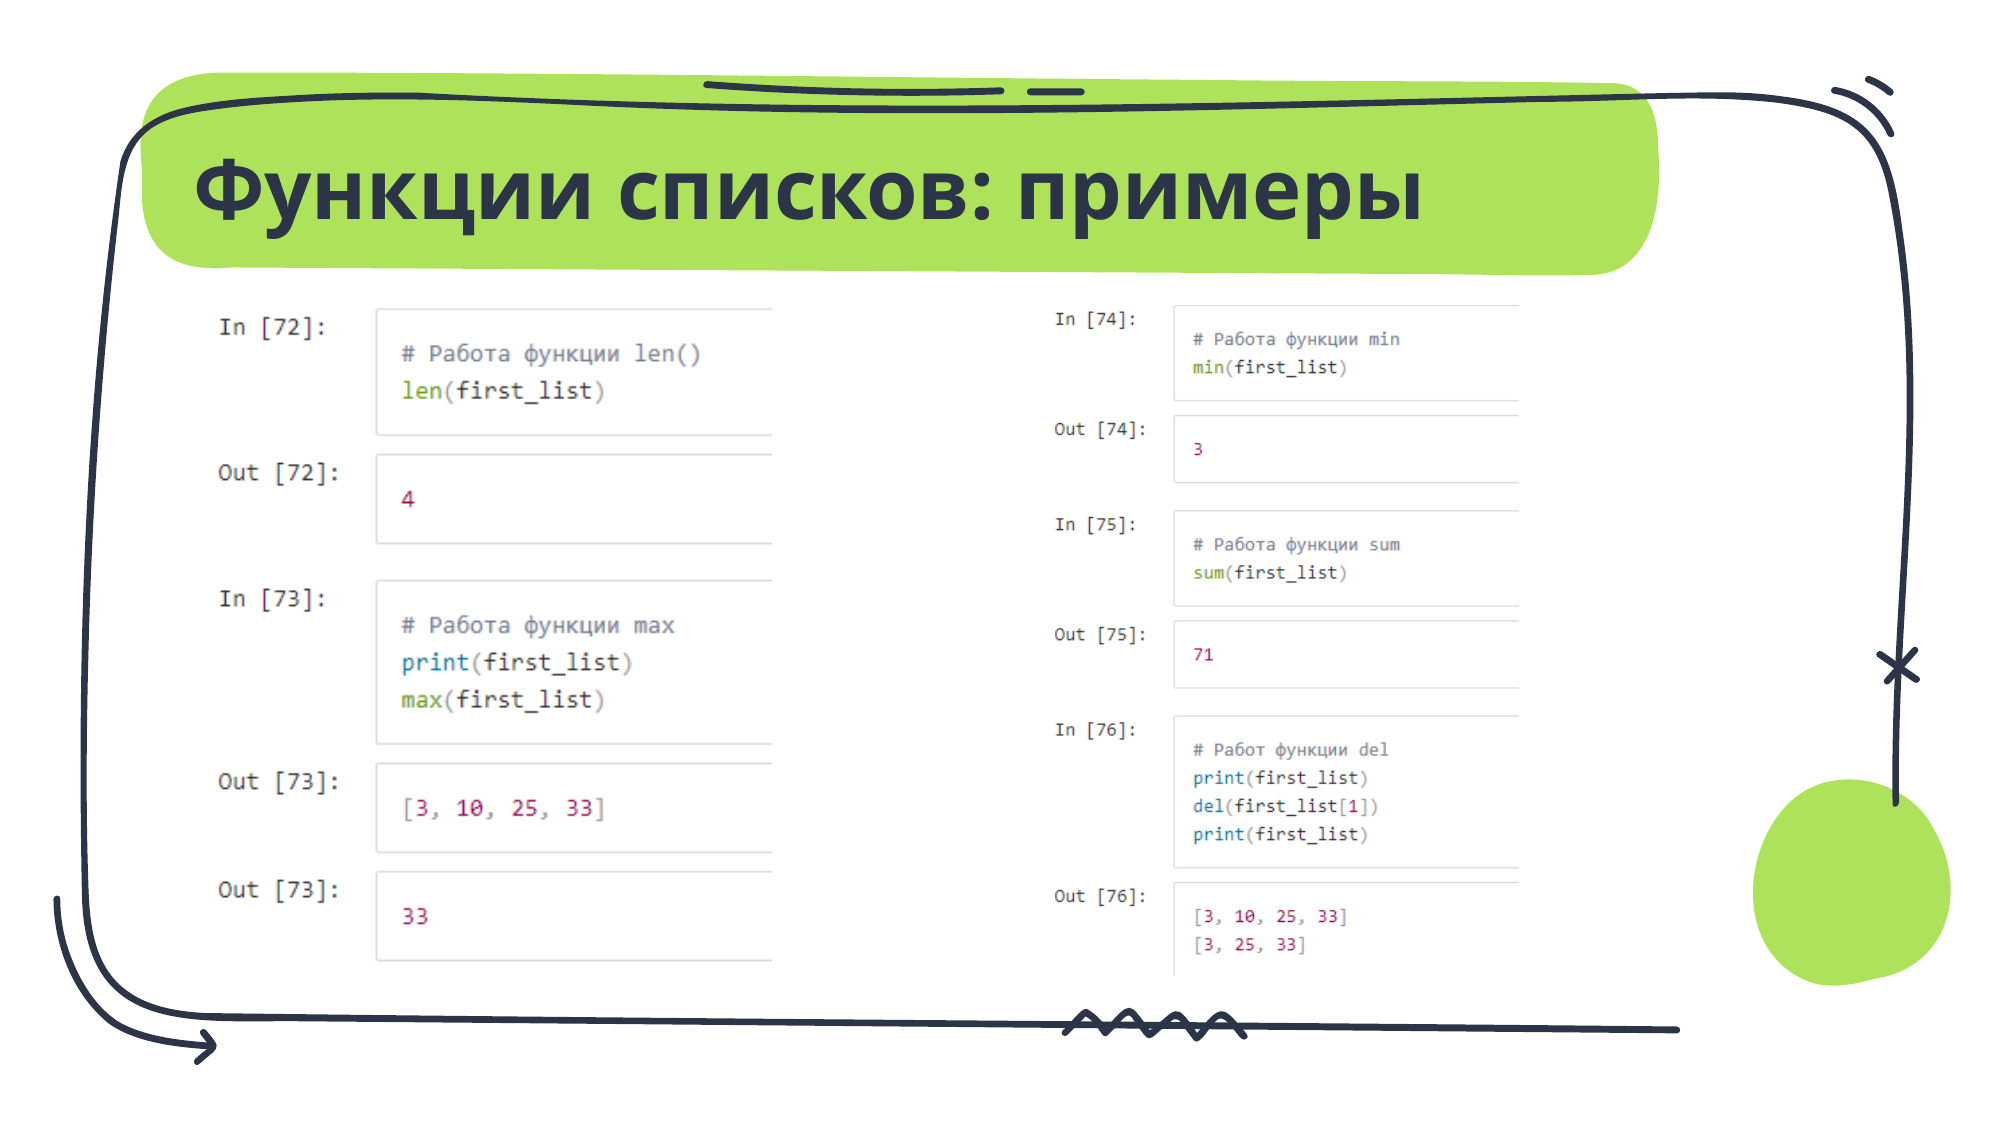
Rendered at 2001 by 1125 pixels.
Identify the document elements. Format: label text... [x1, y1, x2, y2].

picture [192, 304, 772, 976]
picture [1041, 304, 1519, 976]
title Функции списков: примеры [193, 149, 1599, 237]
